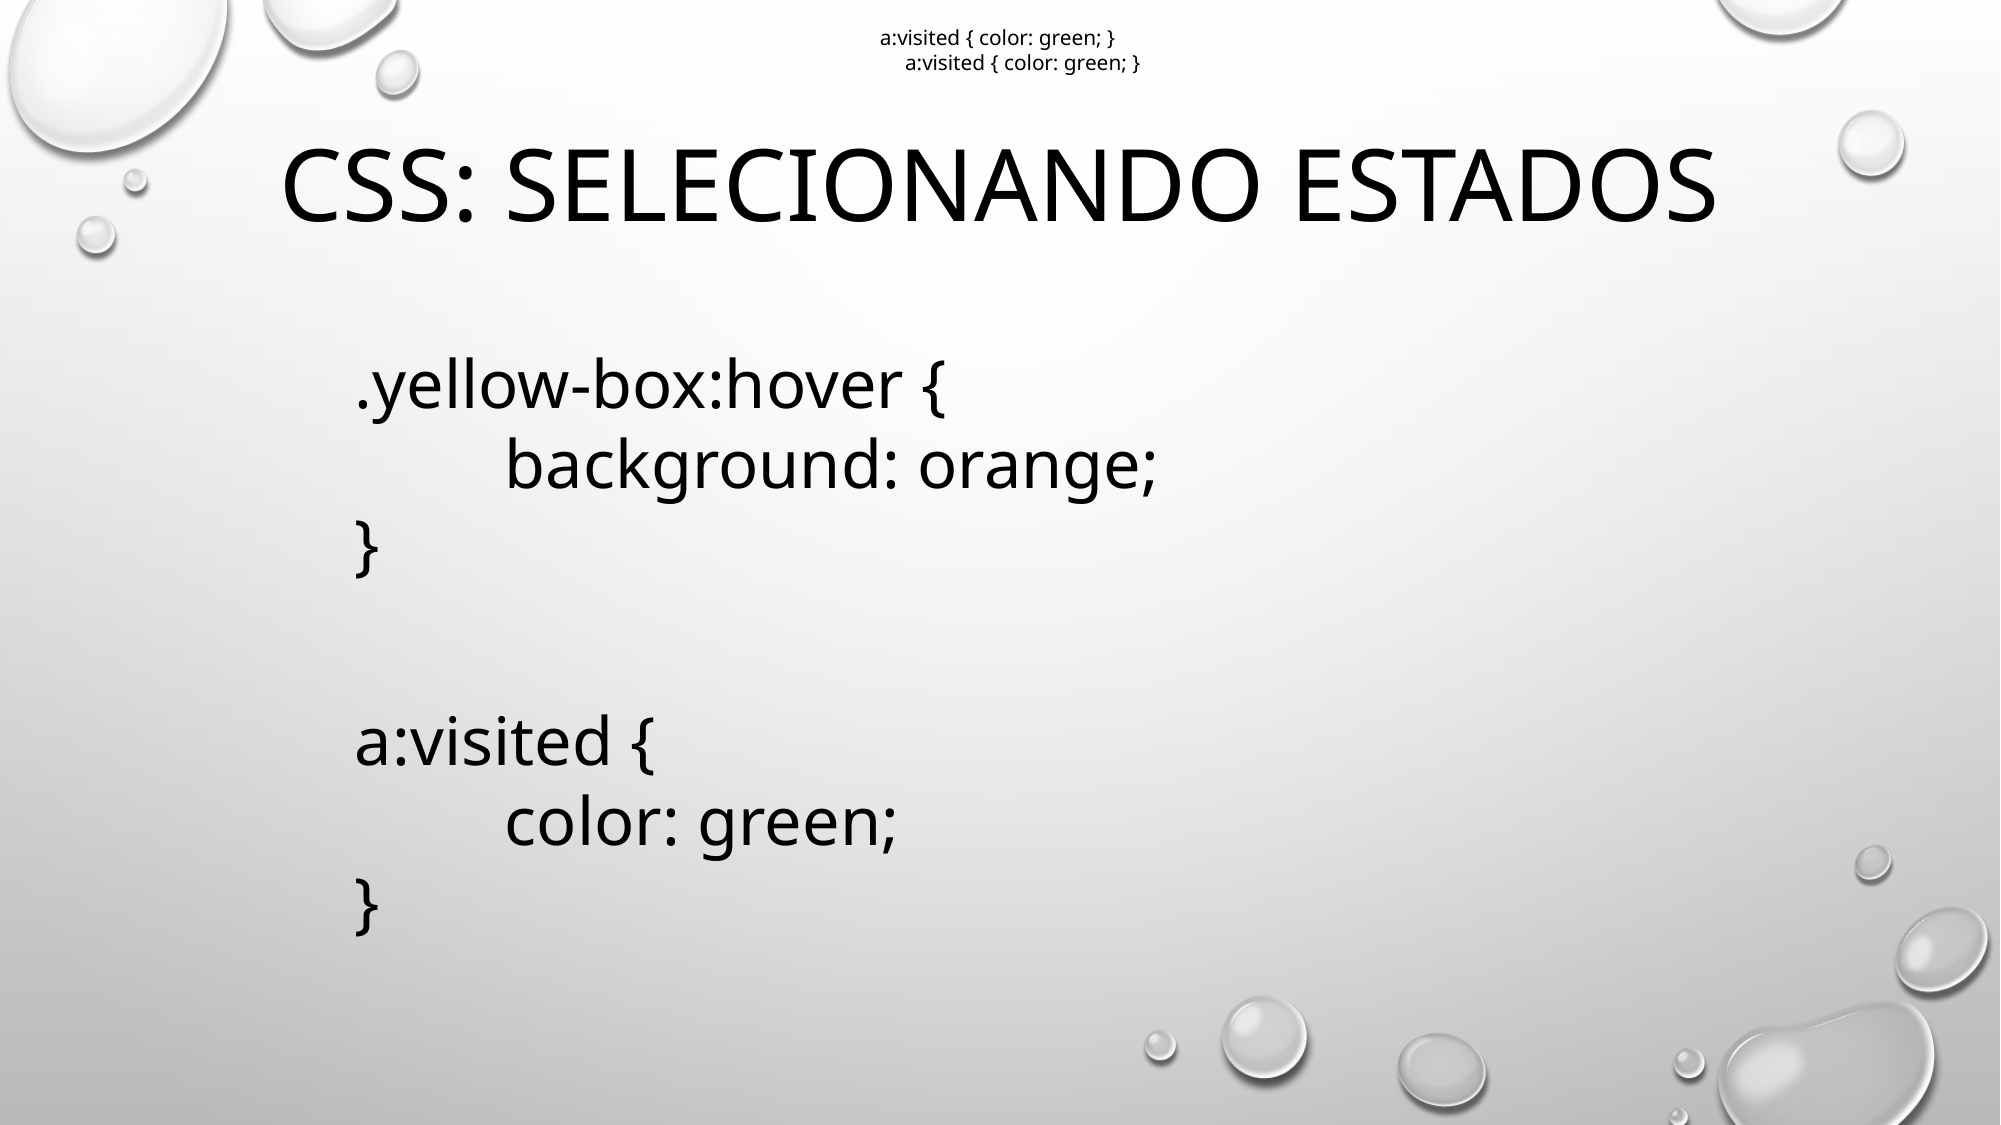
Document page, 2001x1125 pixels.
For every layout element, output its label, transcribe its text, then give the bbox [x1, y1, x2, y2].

list .yellow-box:hover { background: orange; } a:visited { color: green; } [339, 334, 1850, 1024]
title Css: selecionando estados [149, 101, 1851, 277]
text_box a:visited { color: green; } [890, 42, 1160, 83]
picture [0, 0, 2000, 1125]
text_box a:visited { color: green; } [865, 17, 1135, 58]
